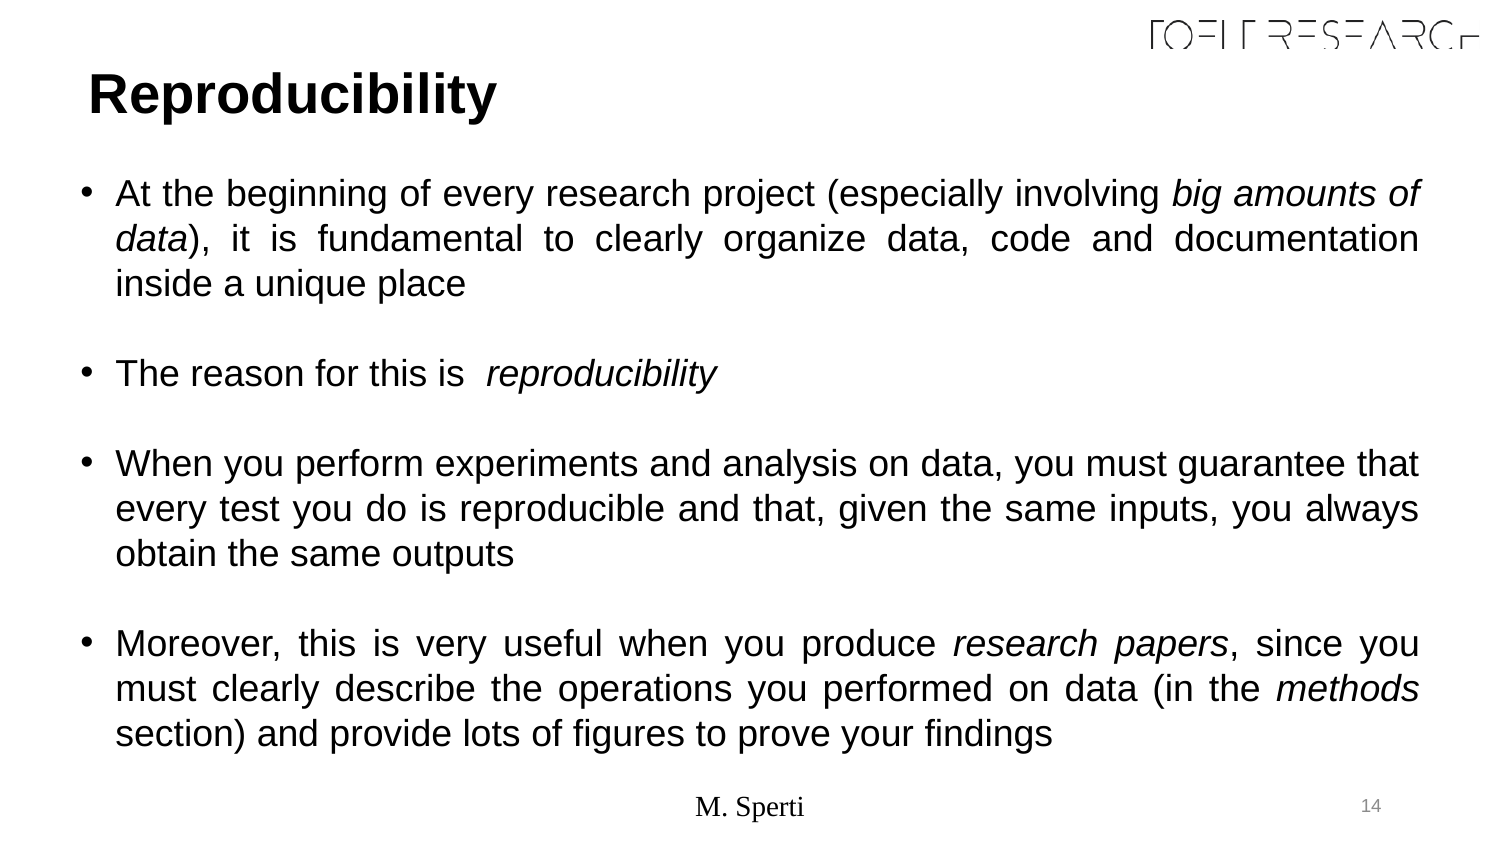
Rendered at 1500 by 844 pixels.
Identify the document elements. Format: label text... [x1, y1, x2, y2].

text_box Reproducibility [46, 49, 541, 132]
text_box At the beginning of every research project (especially involving big amounts of data), it is fundamental to clearly organize data, code and documentation inside a unique place The reason for this is reproducibility When you perform experiments and analysis on data, you must guarantee that every test you do is reproducible and that, given the same inputs, you always obtain the same outputs Moreover, this is very useful when you produce research papers, since you must clearly describe the operations you performed on data (in the methods section) and provide lots of figures to prove your findings [65, 161, 1435, 762]
slide_number 14 [1059, 782, 1397, 827]
footer M. Sperti [496, 782, 1004, 827]
